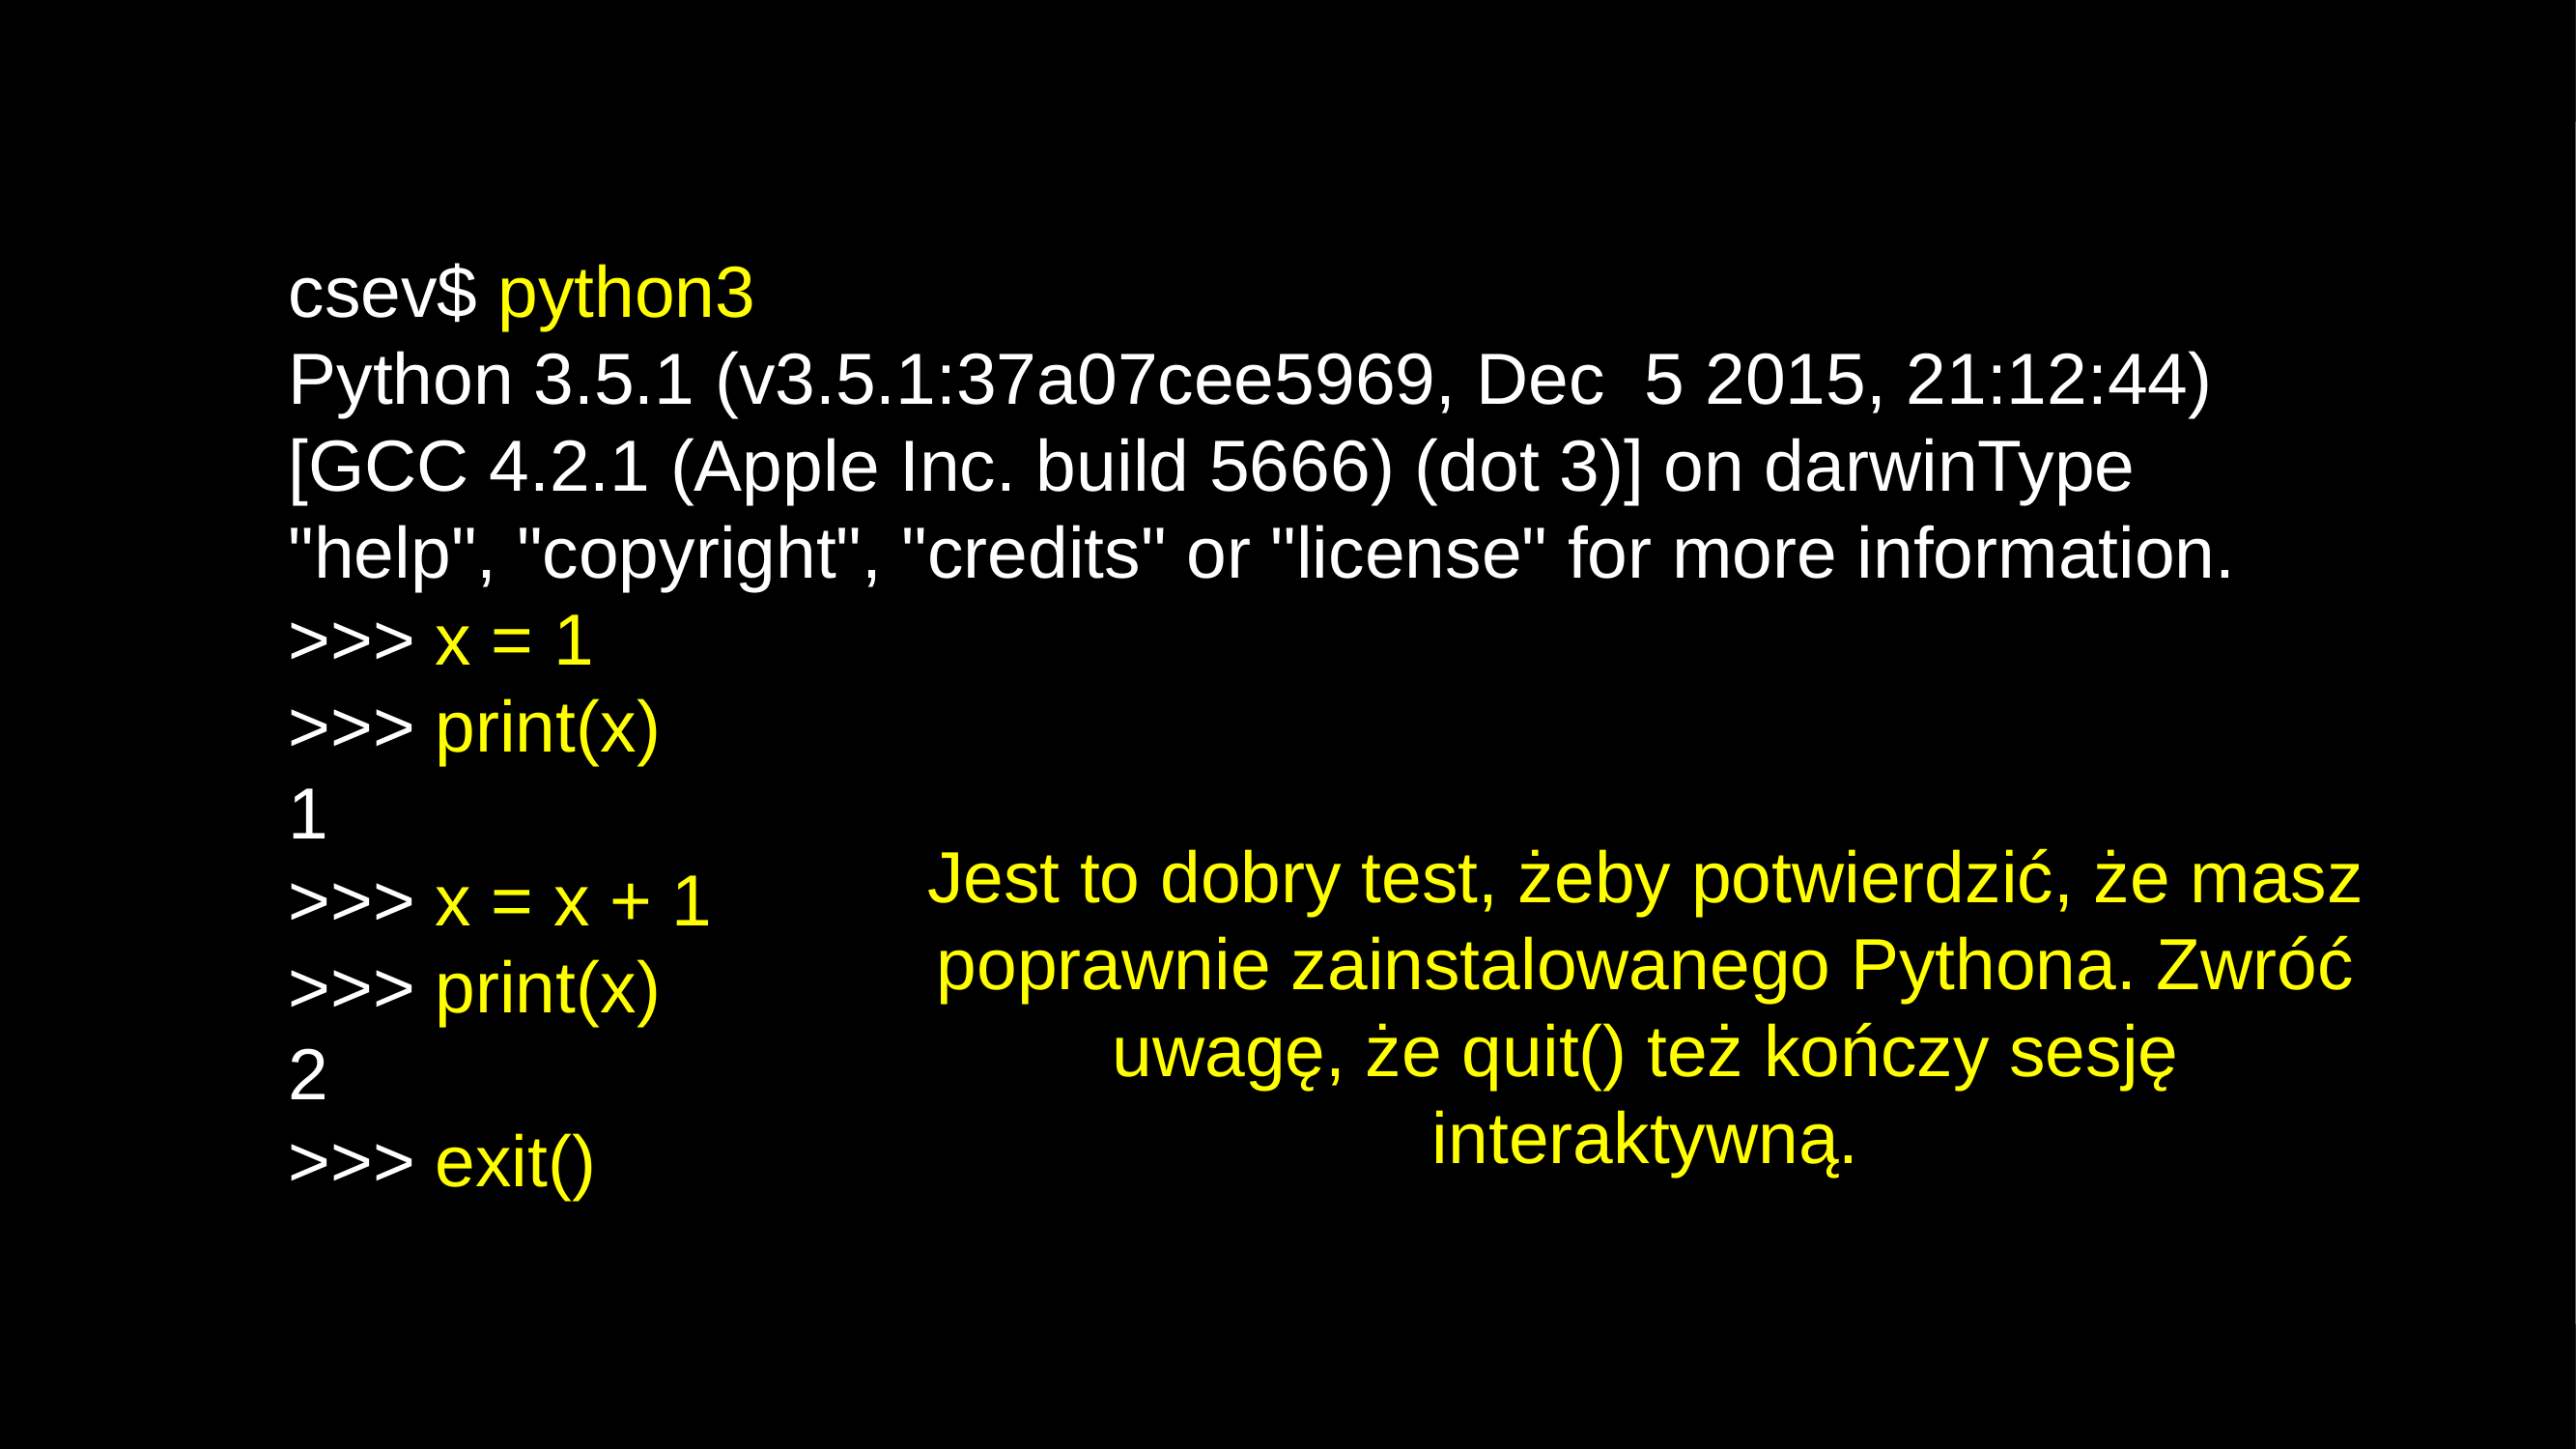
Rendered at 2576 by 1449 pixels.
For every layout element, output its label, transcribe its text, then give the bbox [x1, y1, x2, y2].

text_box csev$ python3 Python 3.5.1 (v3.5.1:37a07cee5969, Dec 5 2015, 21:12:44) [GCC 4.2.1 (Apple Inc. build 5666) (dot 3)] on darwinType "help", "copyright", "credits" or "license" for more information. >>> x = 1 >>> print(x) 1 >>> x = x + 1 >>> print(x) 2 >>> exit() [288, 241, 2290, 1207]
text_box Jest to dobry test, żeby potwierdzić, że masz poprawnie zainstalowanego Pythona. Zwróć uwagę, że quit() też kończy sesję interaktywną. [890, 872, 2401, 1136]
